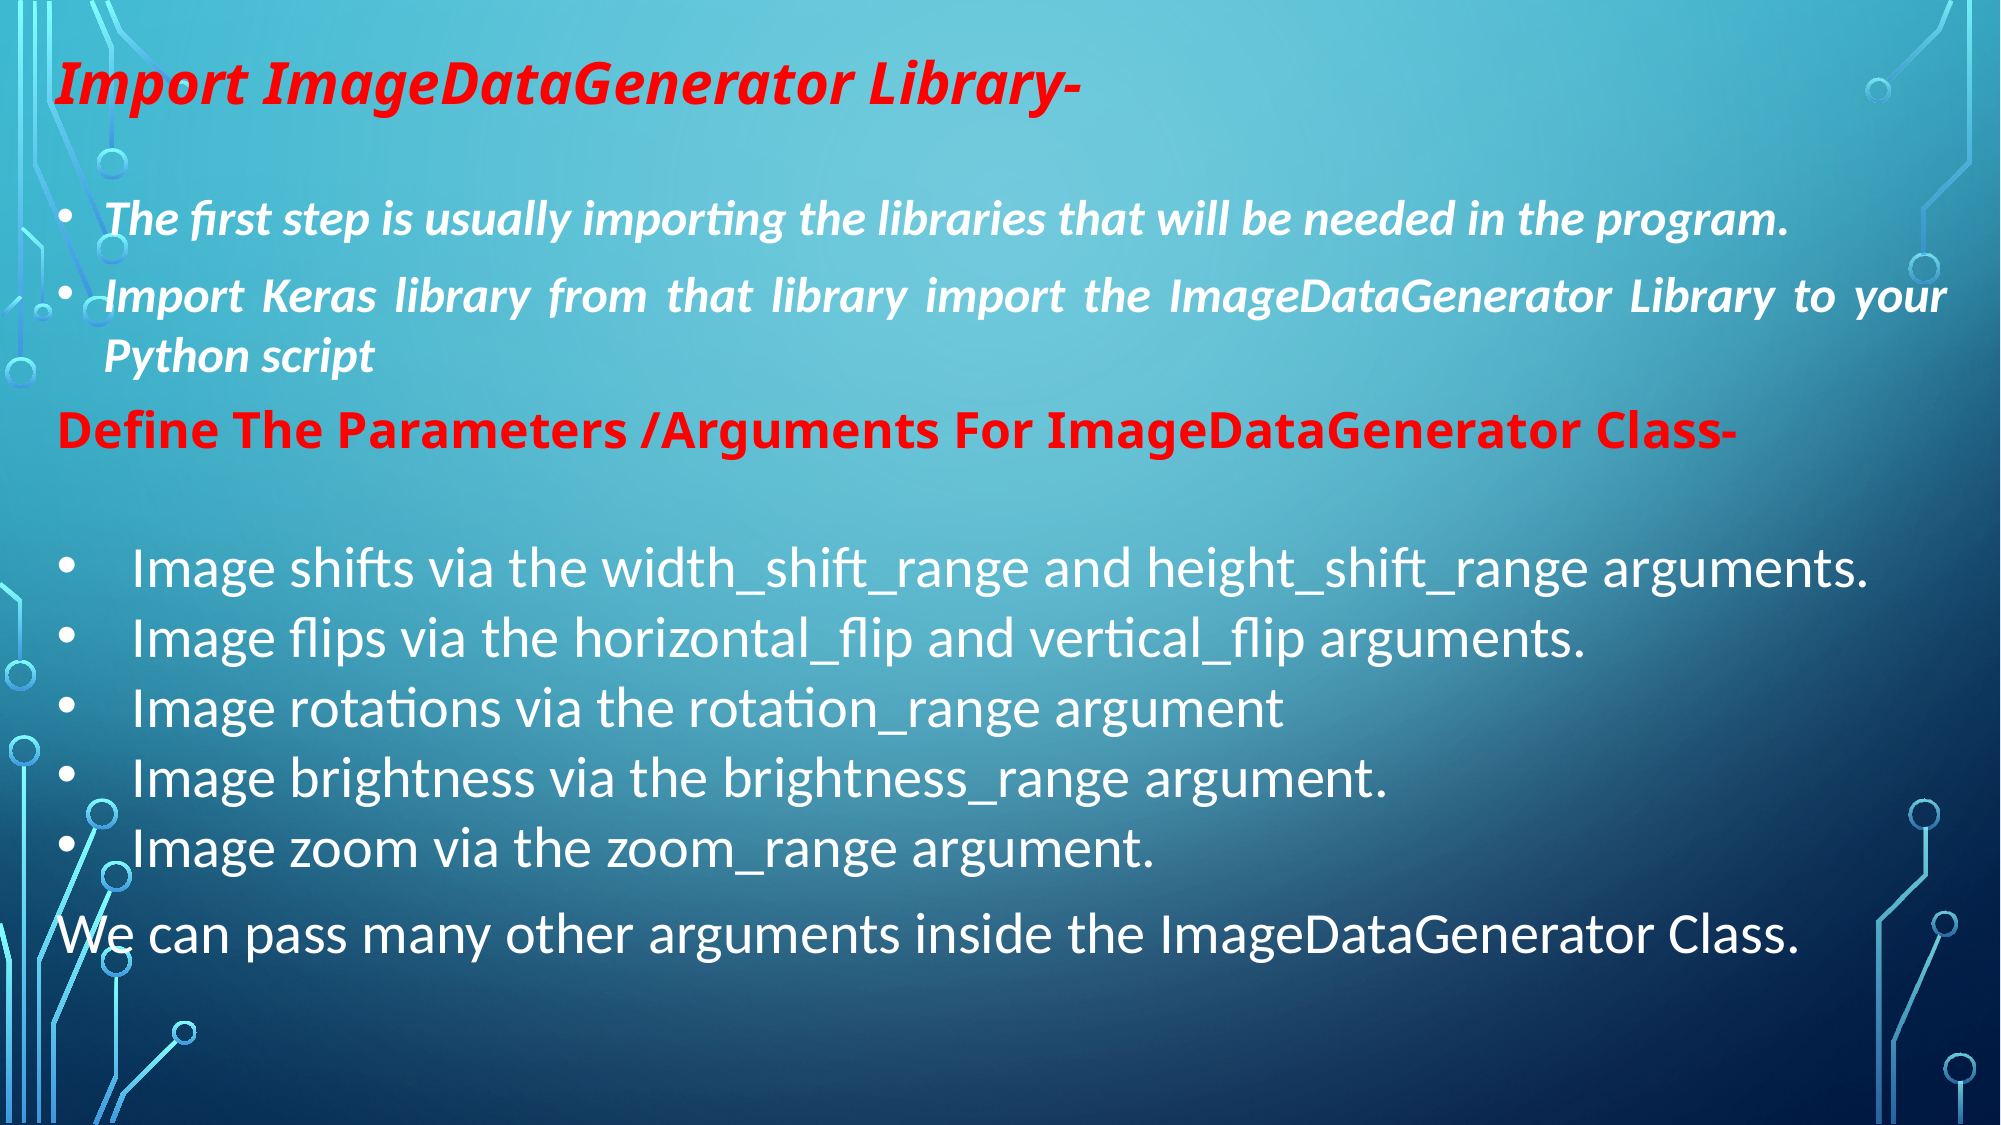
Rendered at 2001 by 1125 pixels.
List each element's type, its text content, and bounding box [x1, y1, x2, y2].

text_box Import ImageDataGenerator Library- The first step is usually importing the libraries that will be needed in the program. Import Keras library from that library import the ImageDataGenerator Library to your Python script Define The Parameters /Arguments For ImageDataGenerator Class- Image shifts via the width_shift_range and height_shift_range arguments. Image flips via the horizontal_flip and vertical_flip arguments. Image rotations via the rotation_range argument Image brightness via the brightness_range argument. Image zoom via the zoom_range argument. We can pass many other arguments inside the ImageDataGenerator Class. [41, 38, 1964, 1125]
